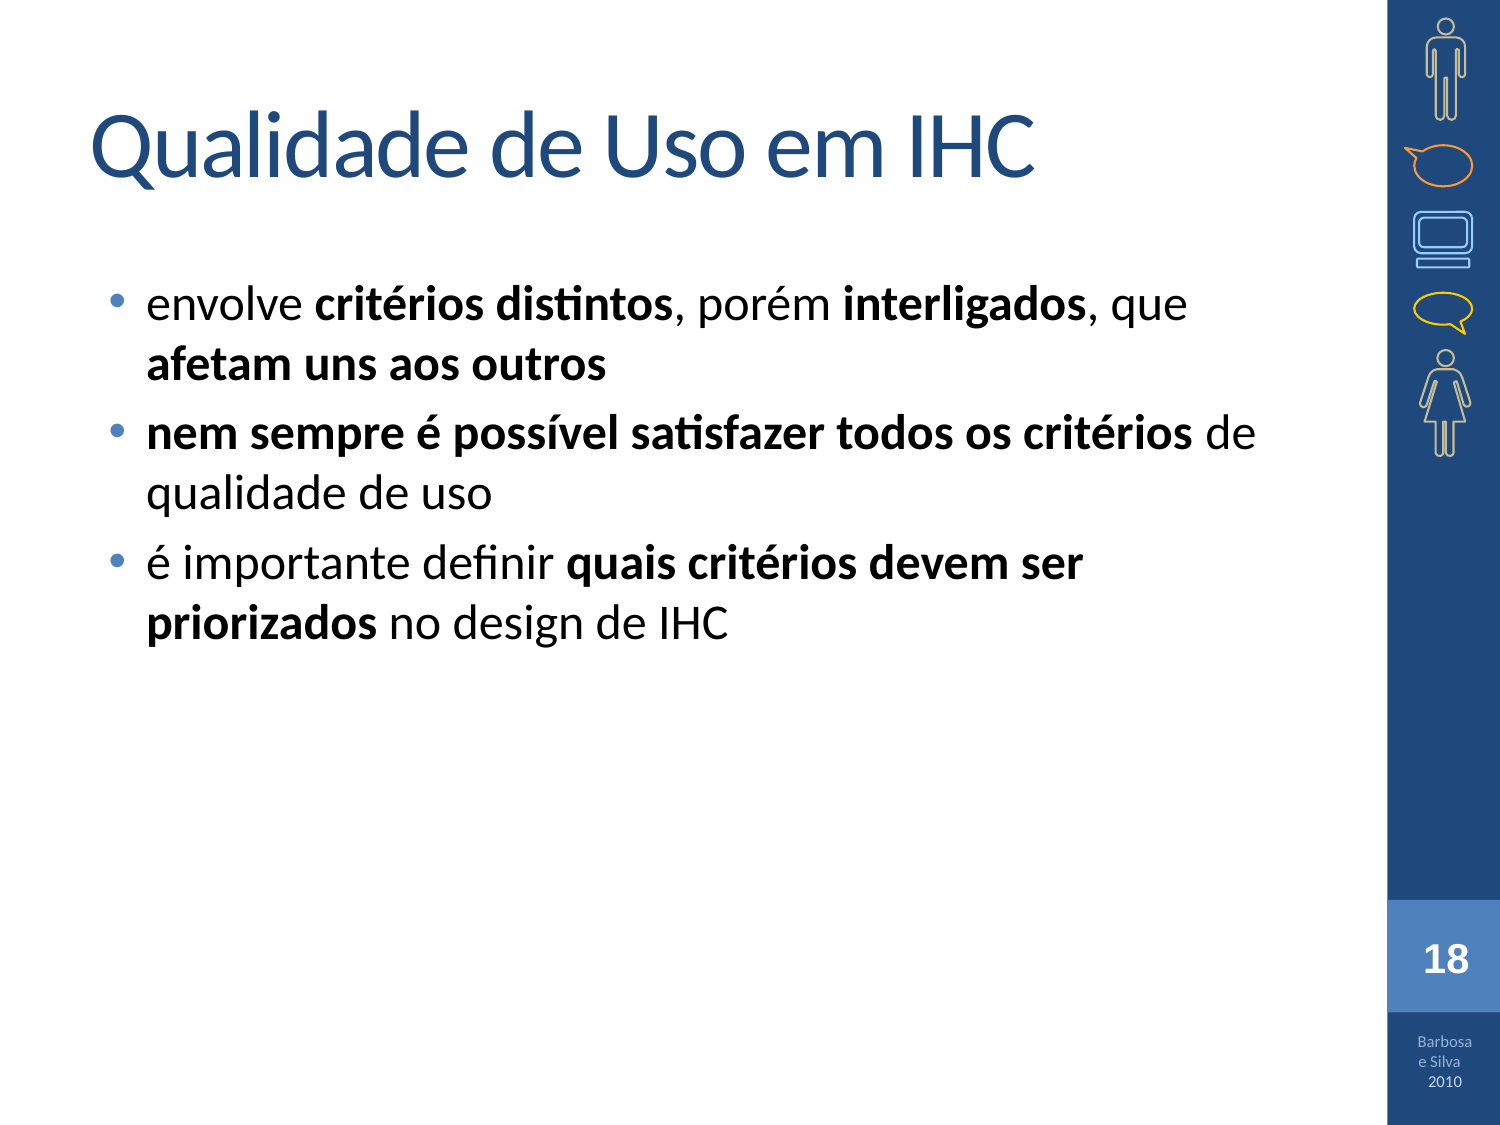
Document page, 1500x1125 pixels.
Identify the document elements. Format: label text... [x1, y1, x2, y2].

list envolve critérios distintos, porém interligados, que afetam uns aos outros nem sempre é possível satisfazer todos os critérios de qualidade de uso é importante definir quais critérios devem ser priorizados no design de IHC [74, 262, 1326, 1051]
title Qualidade de Uso em IHC [75, 45, 1325, 233]
